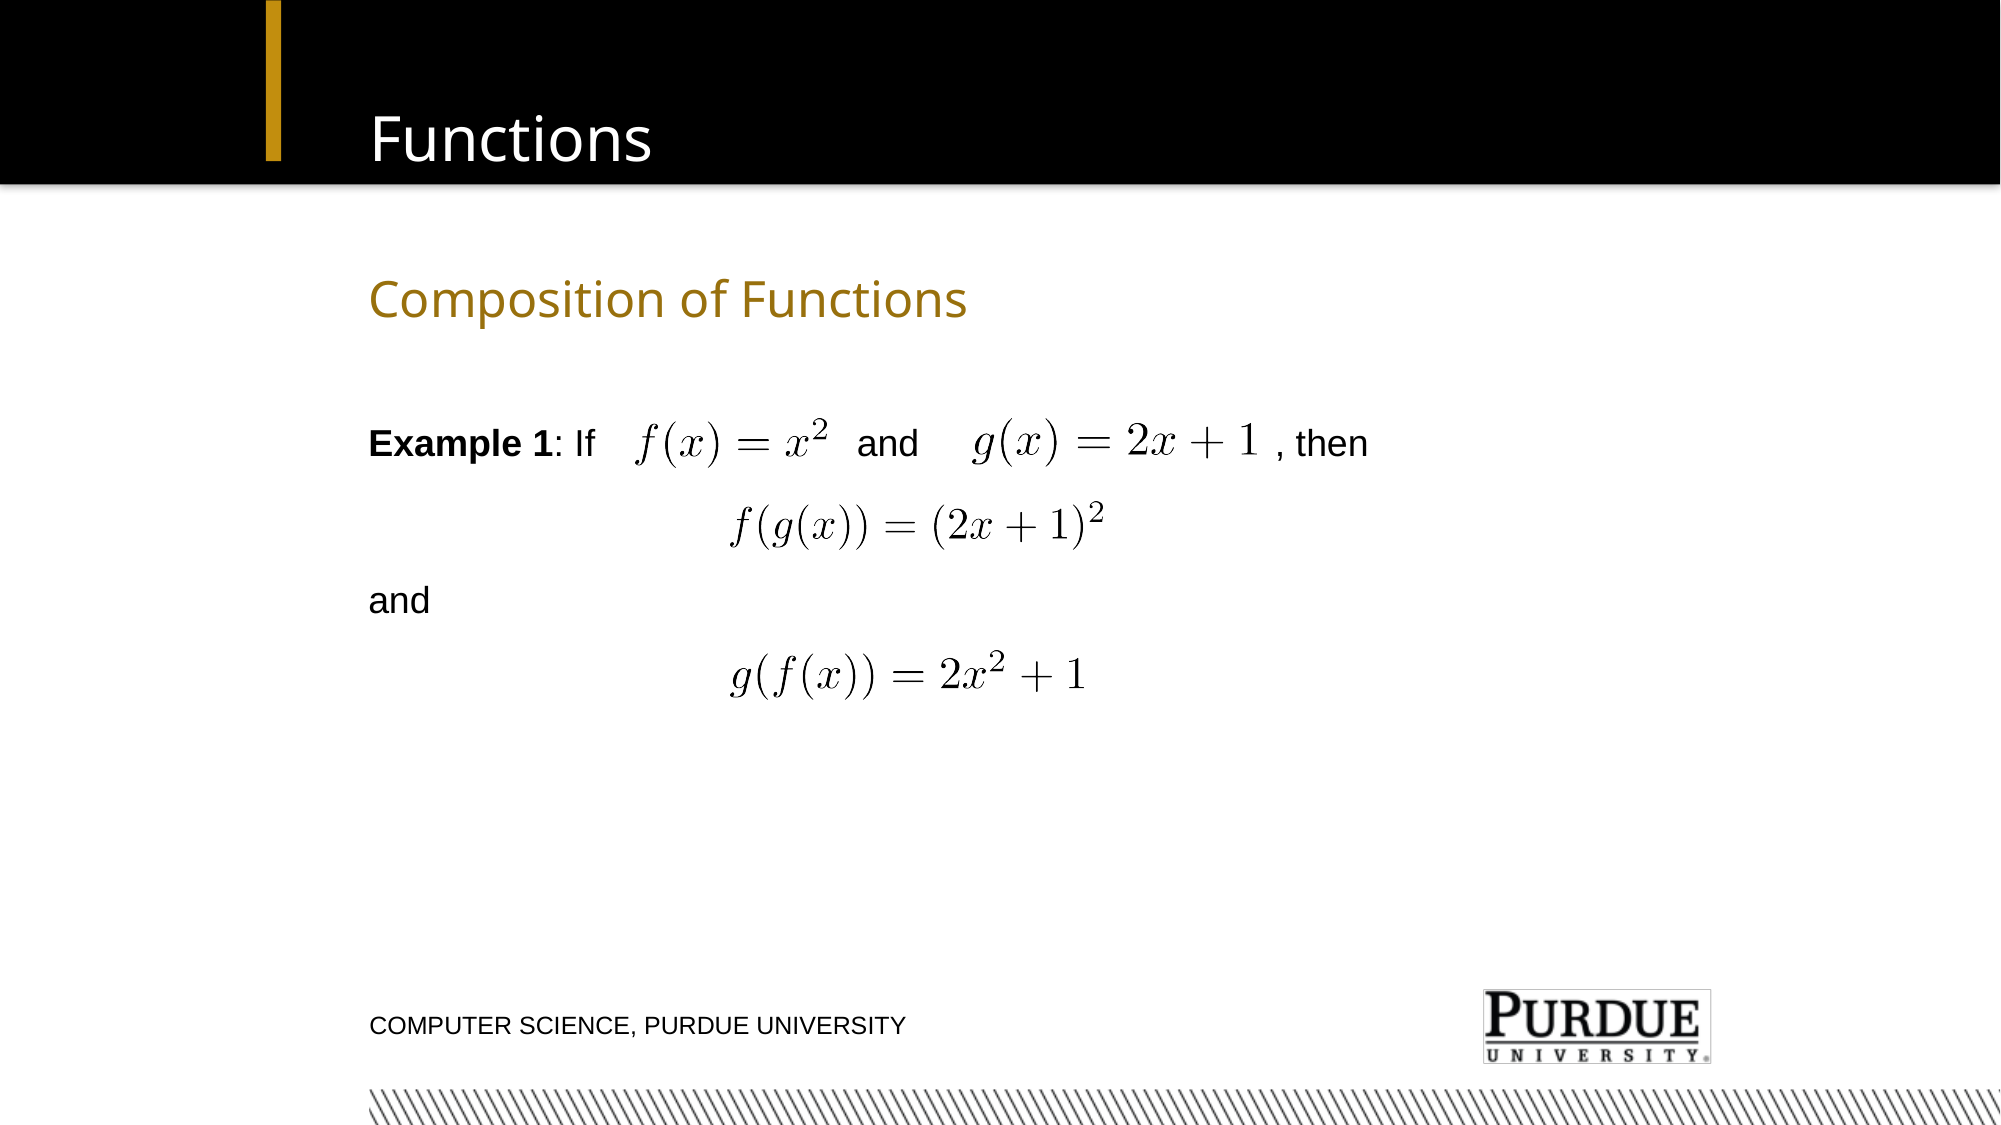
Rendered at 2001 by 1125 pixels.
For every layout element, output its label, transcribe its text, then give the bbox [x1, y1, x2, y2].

text_box Example 1: If and , then and [368, 418, 1719, 1125]
picture [972, 417, 1258, 467]
picture [635, 417, 827, 468]
picture [730, 650, 1085, 700]
title Functions [369, 98, 1704, 186]
picture [730, 501, 1103, 550]
list Composition of Functions [368, 267, 1704, 337]
